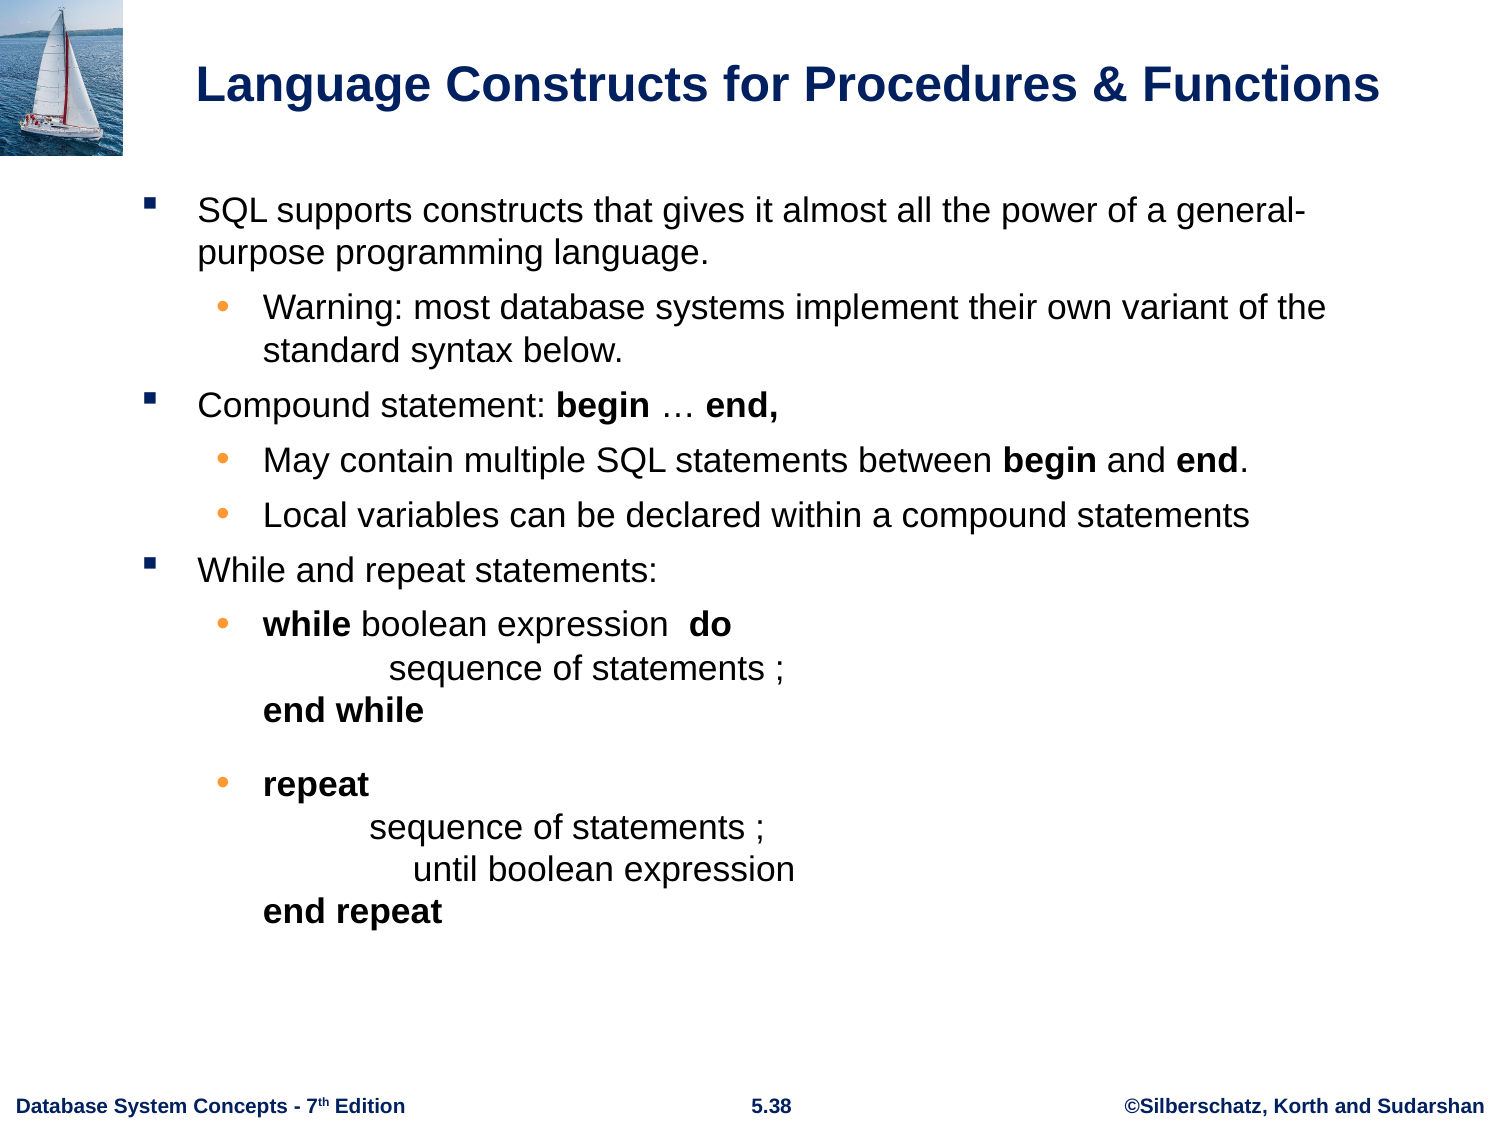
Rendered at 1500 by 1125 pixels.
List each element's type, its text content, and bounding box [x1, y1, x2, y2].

title Language Constructs for Procedures & Functions [125, 18, 1452, 120]
picture [0, 0, 123, 156]
list SQL supports constructs that gives it almost all the power of a general-purpose programming language. Warning: most database systems implement their own variant of the standard syntax below. Compound statement: begin … end, May contain multiple SQL statements between begin and end. Local variables can be declared within a compound statements While and repeat statements: while boolean expression do sequence of statements ; end while repeat sequence of statements ; until boolean expression end repeat [126, 179, 1394, 1012]
